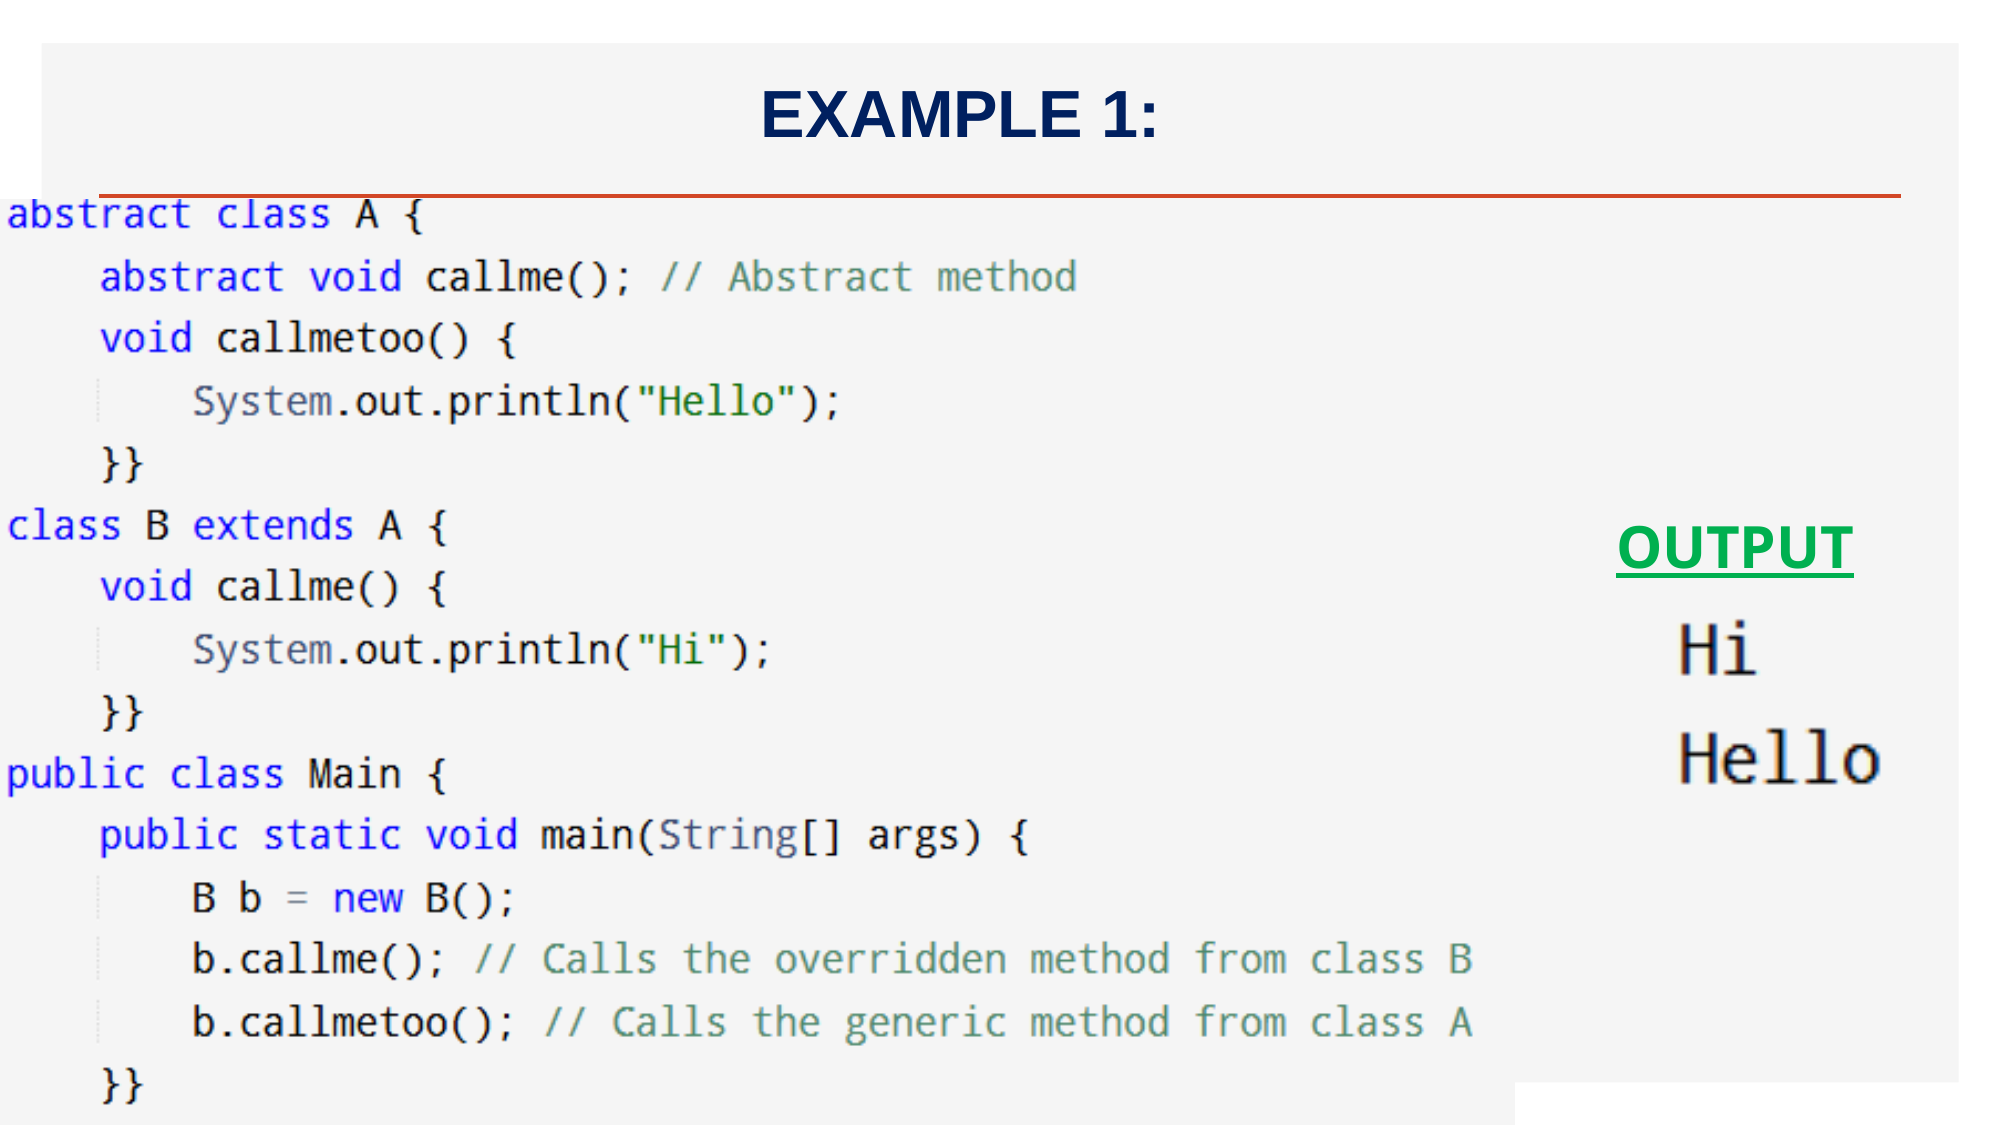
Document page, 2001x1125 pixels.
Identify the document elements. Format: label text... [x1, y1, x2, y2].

picture [0, 199, 1515, 1125]
text_box OUTPUT [1554, 503, 1917, 588]
title EXAMPLE 1: [406, 52, 1535, 158]
picture [1664, 610, 1901, 812]
